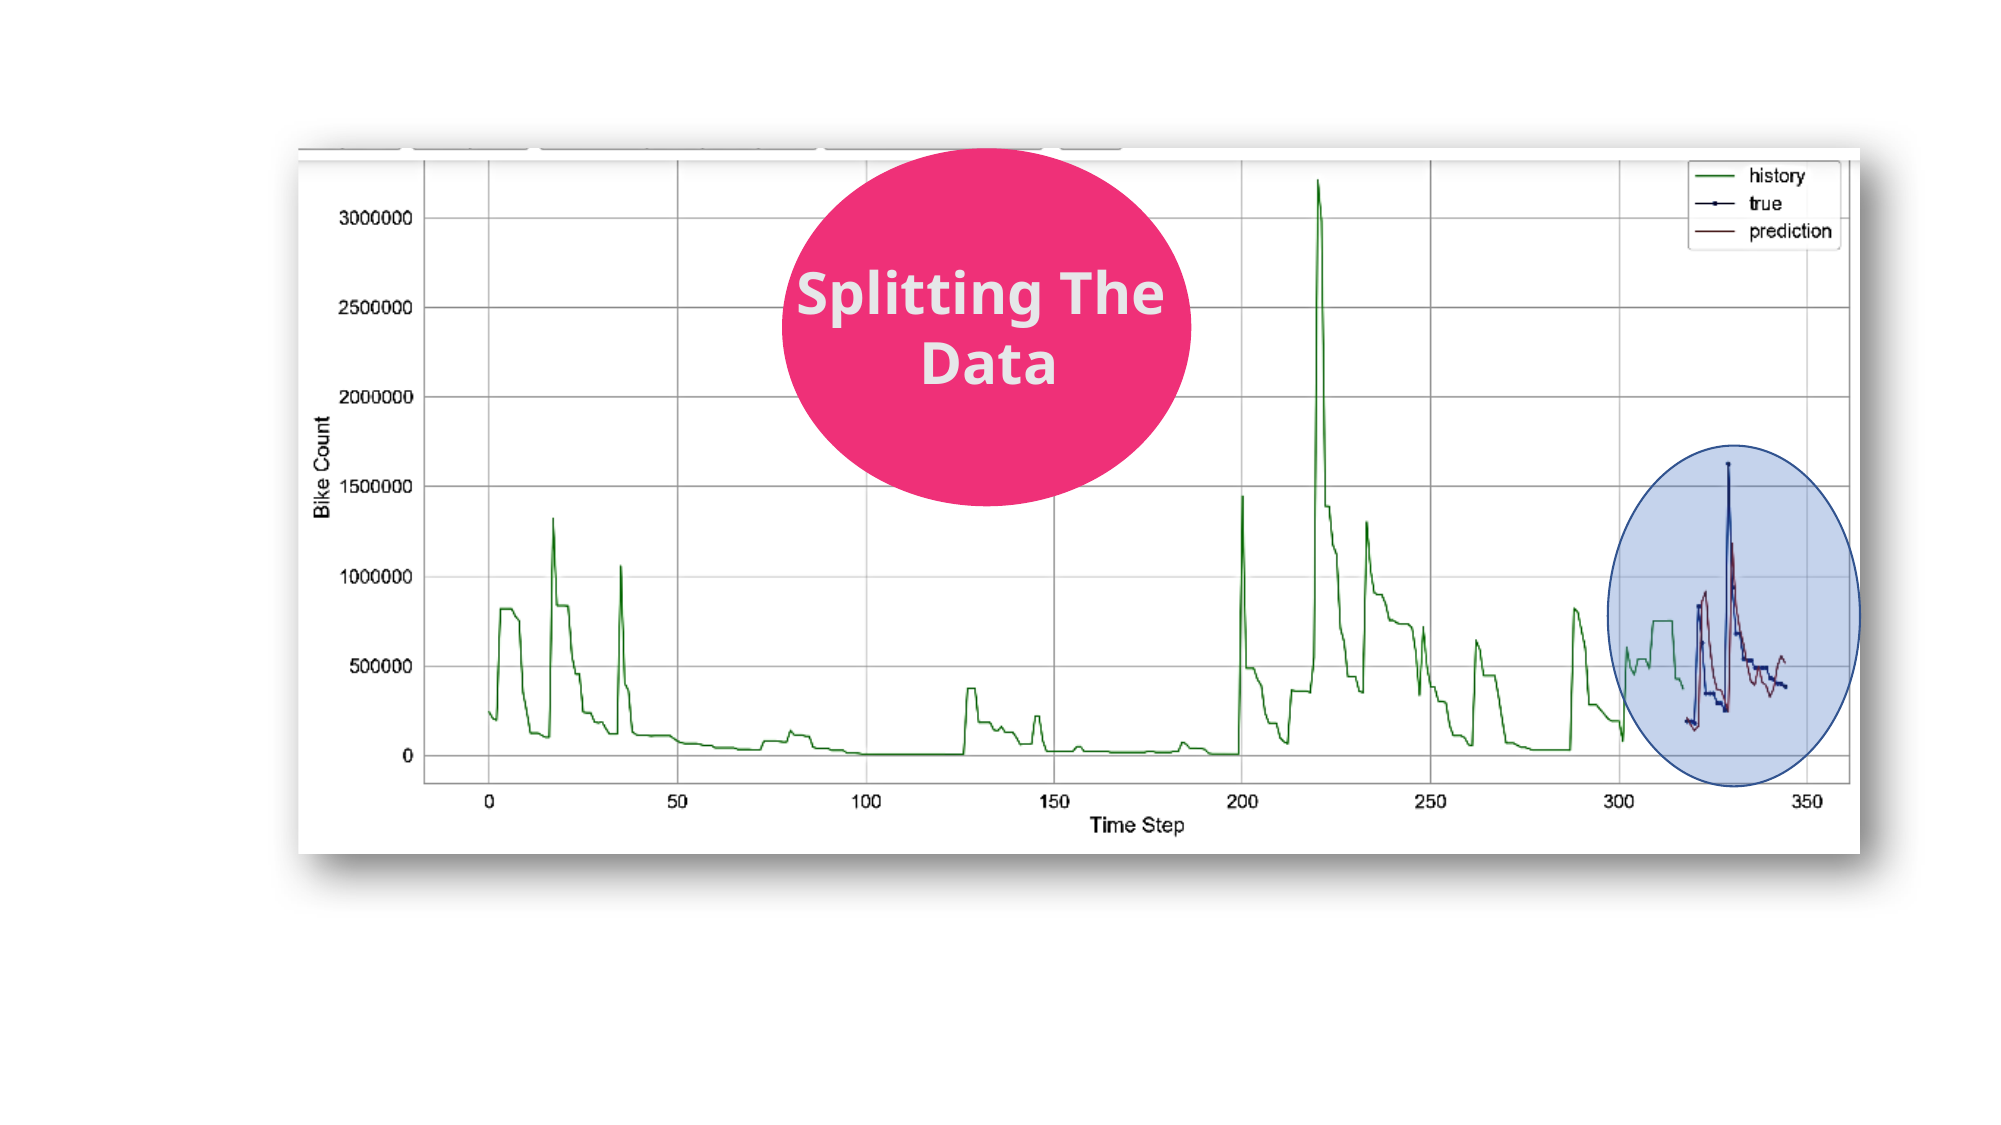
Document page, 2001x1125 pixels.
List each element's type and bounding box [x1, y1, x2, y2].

text_box [742, 148, 1221, 507]
picture [298, 148, 1860, 854]
